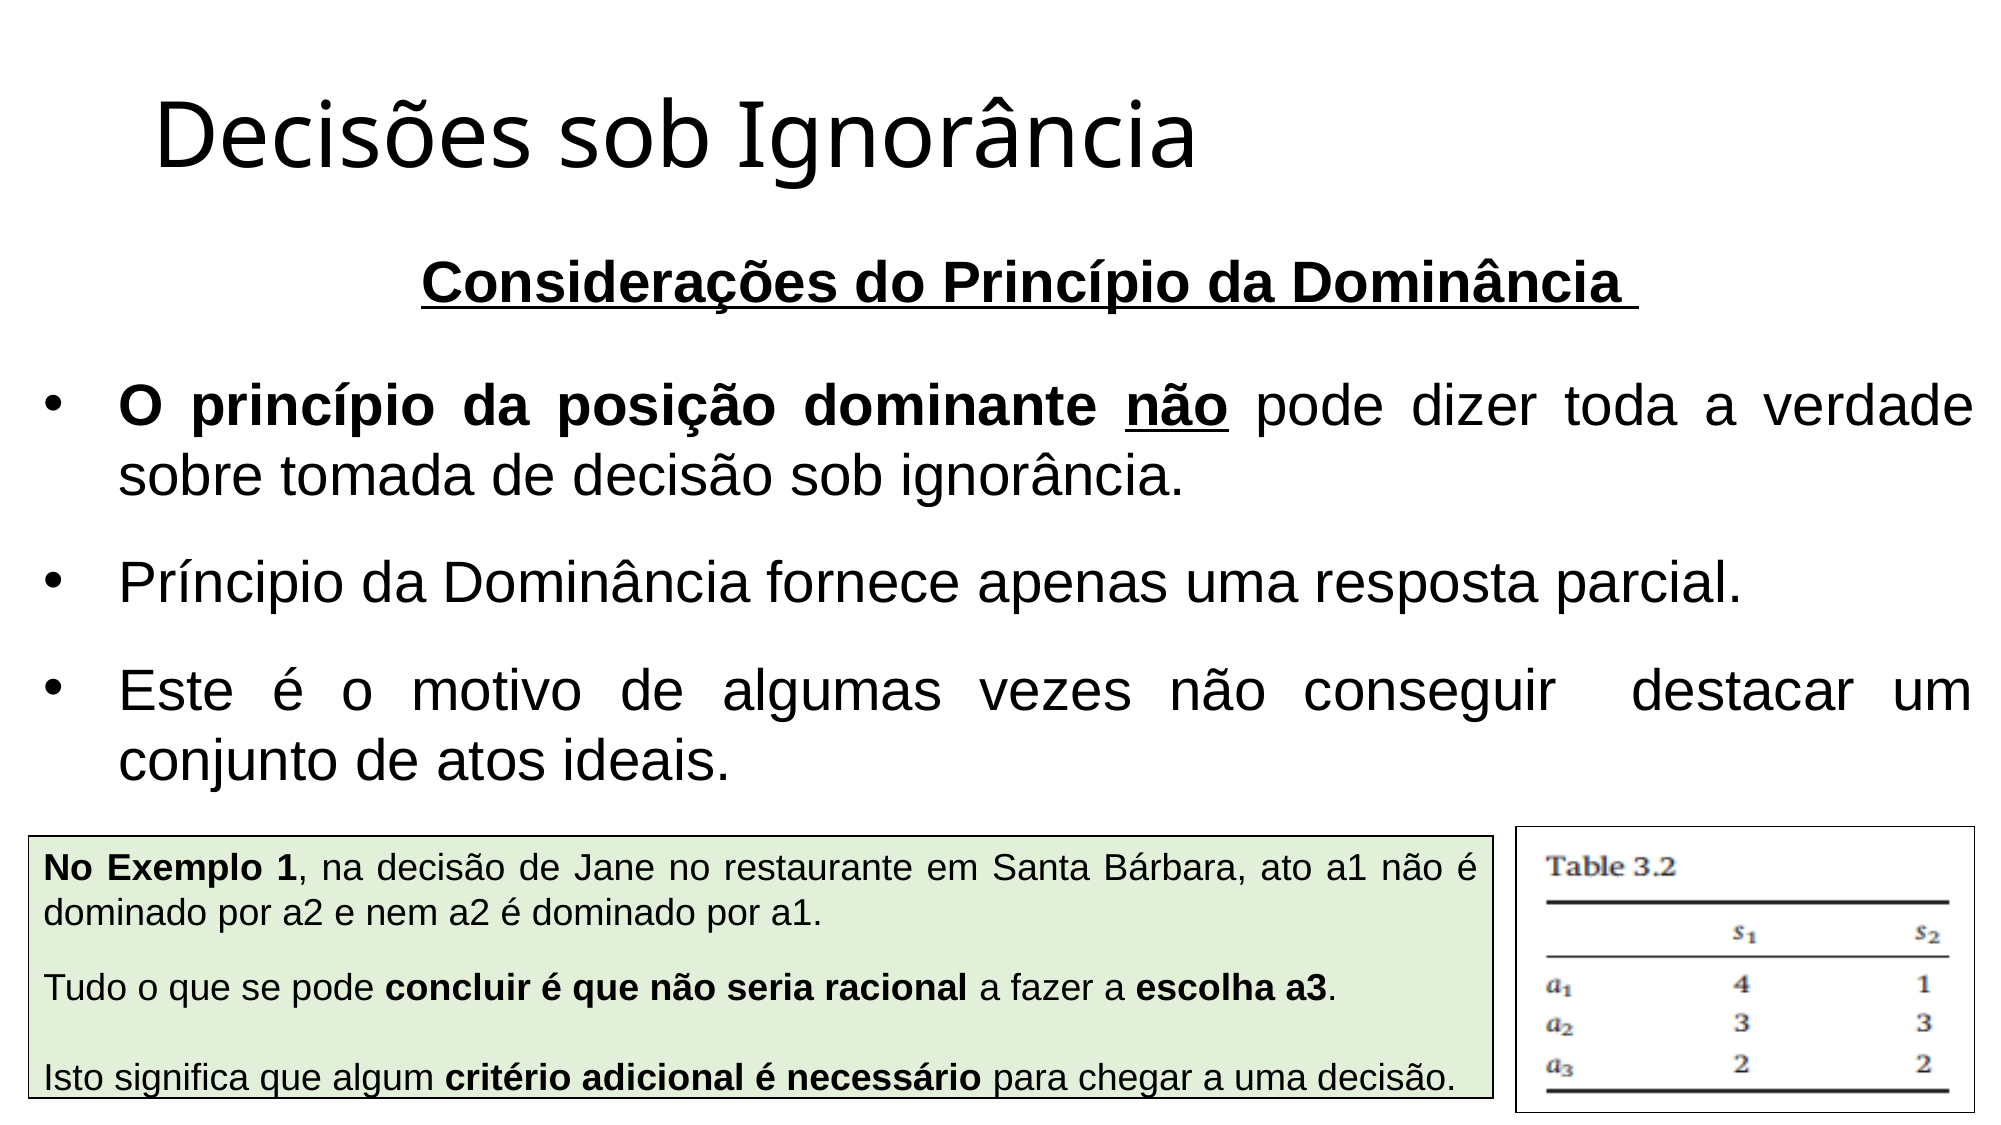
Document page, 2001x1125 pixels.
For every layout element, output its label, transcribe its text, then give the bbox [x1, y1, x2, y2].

text_box O princípio da posição dominante não pode dizer toda a verdade sobre tomada de decisão sob ignorância. Príncipio da Dominância fornece apenas uma resposta parcial. Este é o motivo de algumas vezes não conseguir destacar um conjunto de atos ideais. [28, 359, 1991, 792]
picture [1516, 826, 1974, 1112]
text_box No Exemplo 1, na decisão de Jane no restaurante em Santa Bárbara, ato a1 não é dominado por a2 e nem a2 é dominado por a1. Tudo o que se pode concluir é que não seria racional a fazer a escolha a3. Isto significa que algum critério adicional é necessário para chegar a uma decisão. [28, 836, 1493, 1099]
text_box Considerações do Princípio da Dominância [406, 236, 1654, 322]
text_box Decisões sob Ignorância [137, 28, 1863, 247]
